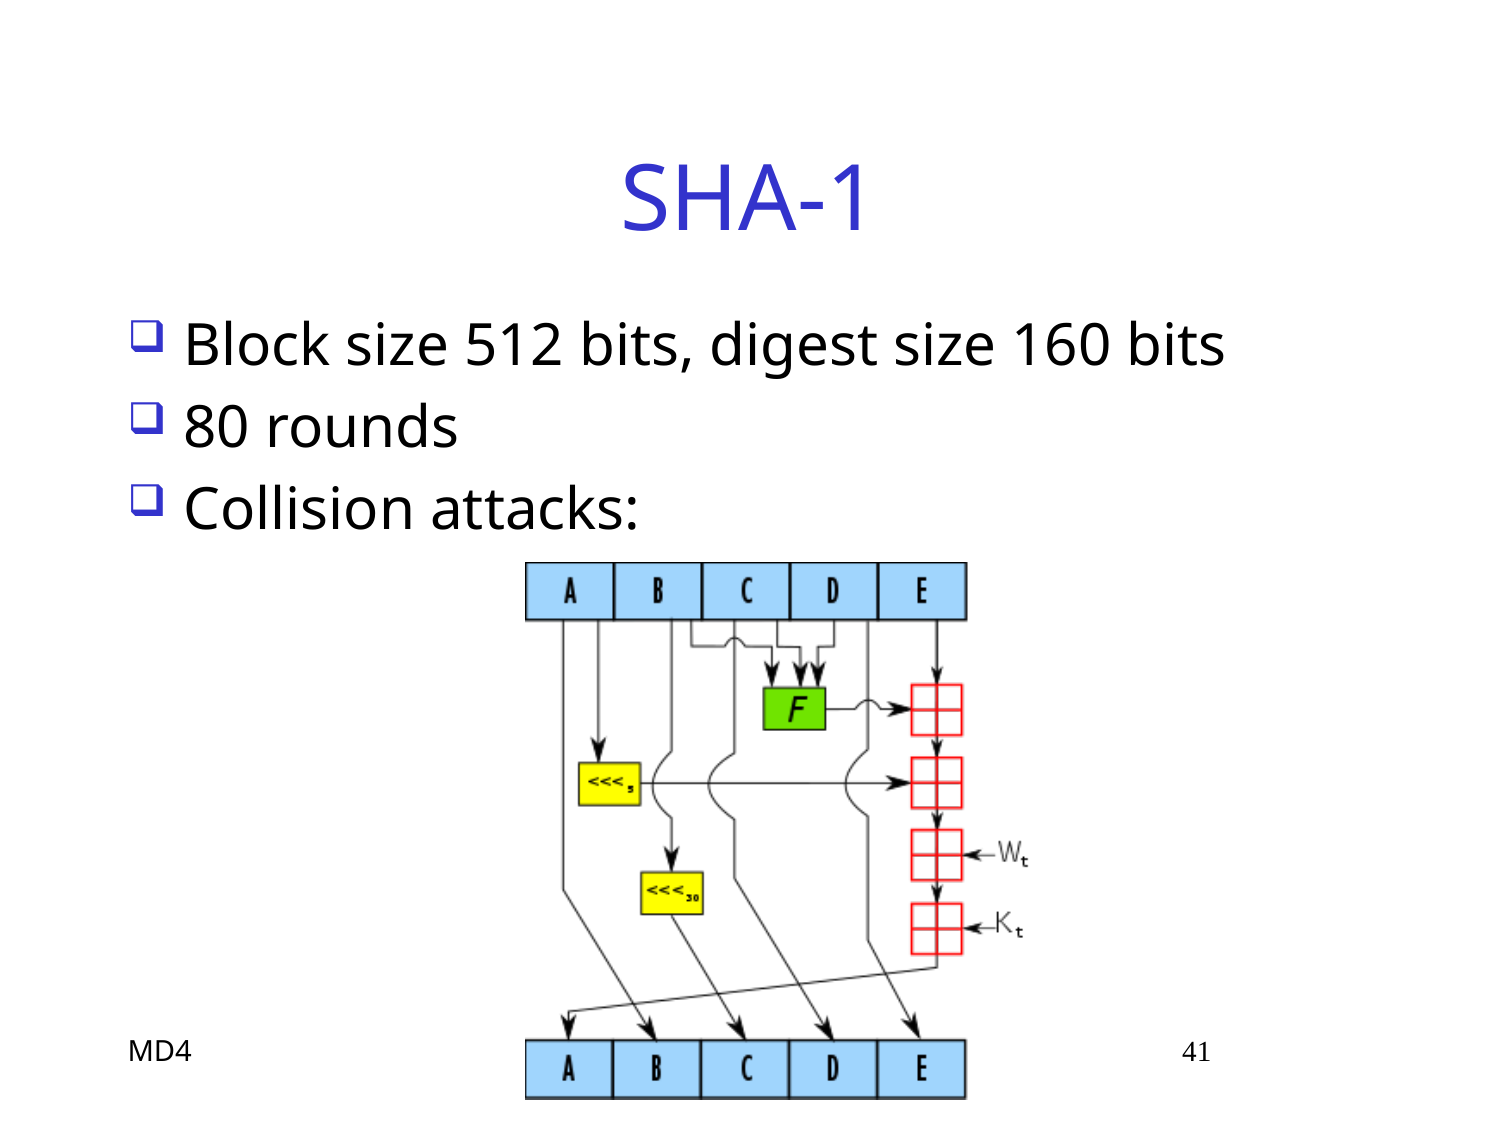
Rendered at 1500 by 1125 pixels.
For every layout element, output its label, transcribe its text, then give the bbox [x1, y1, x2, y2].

picture [524, 562, 1042, 1101]
footer MD4 41 [112, 1024, 519, 1101]
title SHA-1 [112, 99, 1388, 288]
footer MD4 41 [1047, 1024, 1401, 1101]
